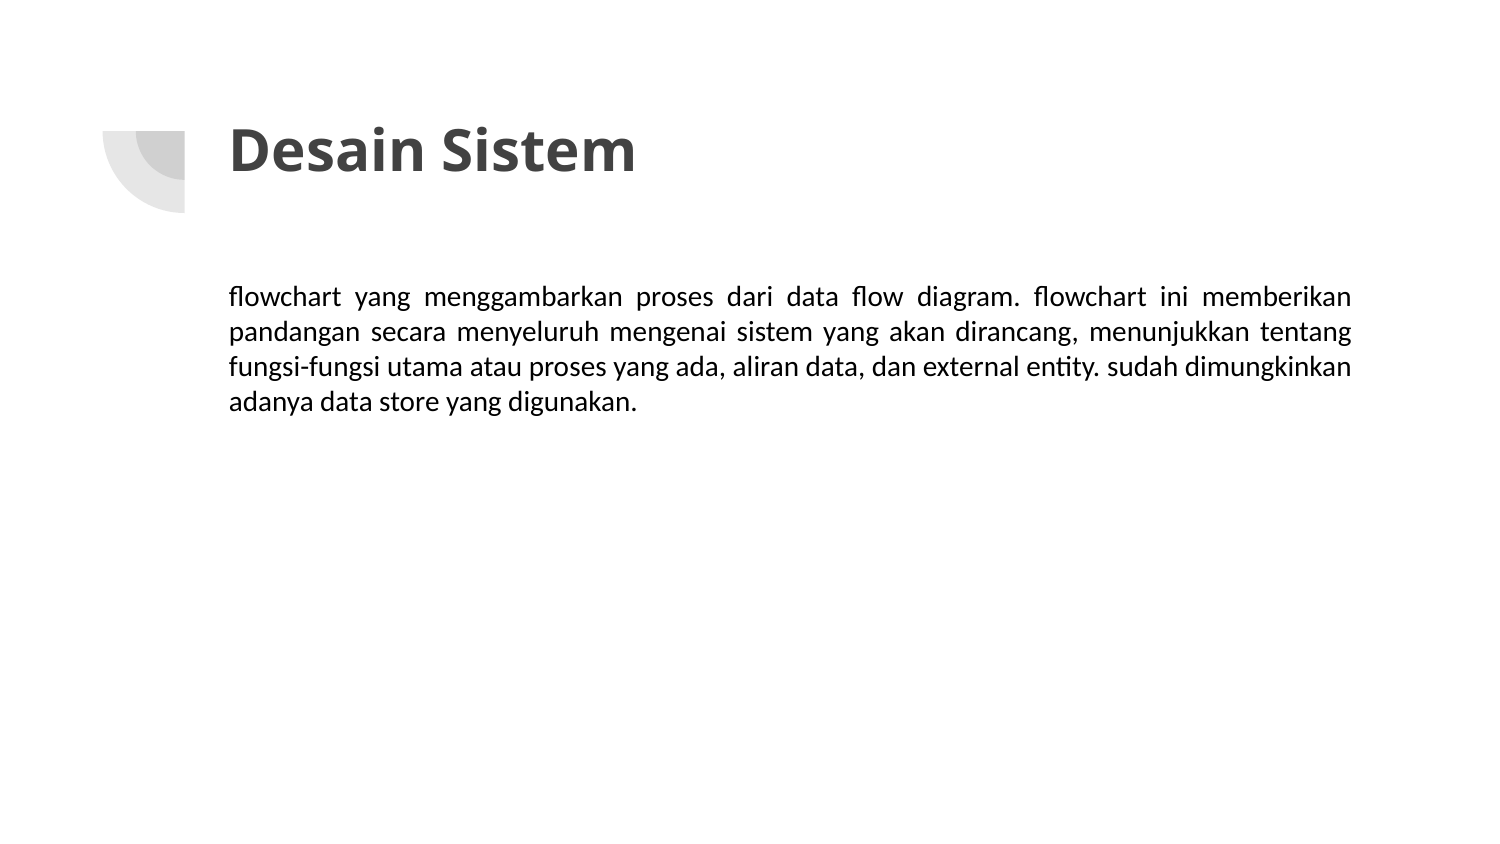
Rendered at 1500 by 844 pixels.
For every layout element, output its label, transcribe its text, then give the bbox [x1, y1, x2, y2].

title Desain Sistem [213, 98, 1368, 262]
list flowchart yang menggambarkan proses dari data flow diagram. flowchart ini memberikan pandangan secara menyeluruh mengenai sistem yang akan dirancang, menunjukkan tentang fungsi-fungsi utama atau proses yang ada, aliran data, dan external entity. sudah dimungkinkan adanya data store yang digunakan. [213, 262, 1368, 744]
